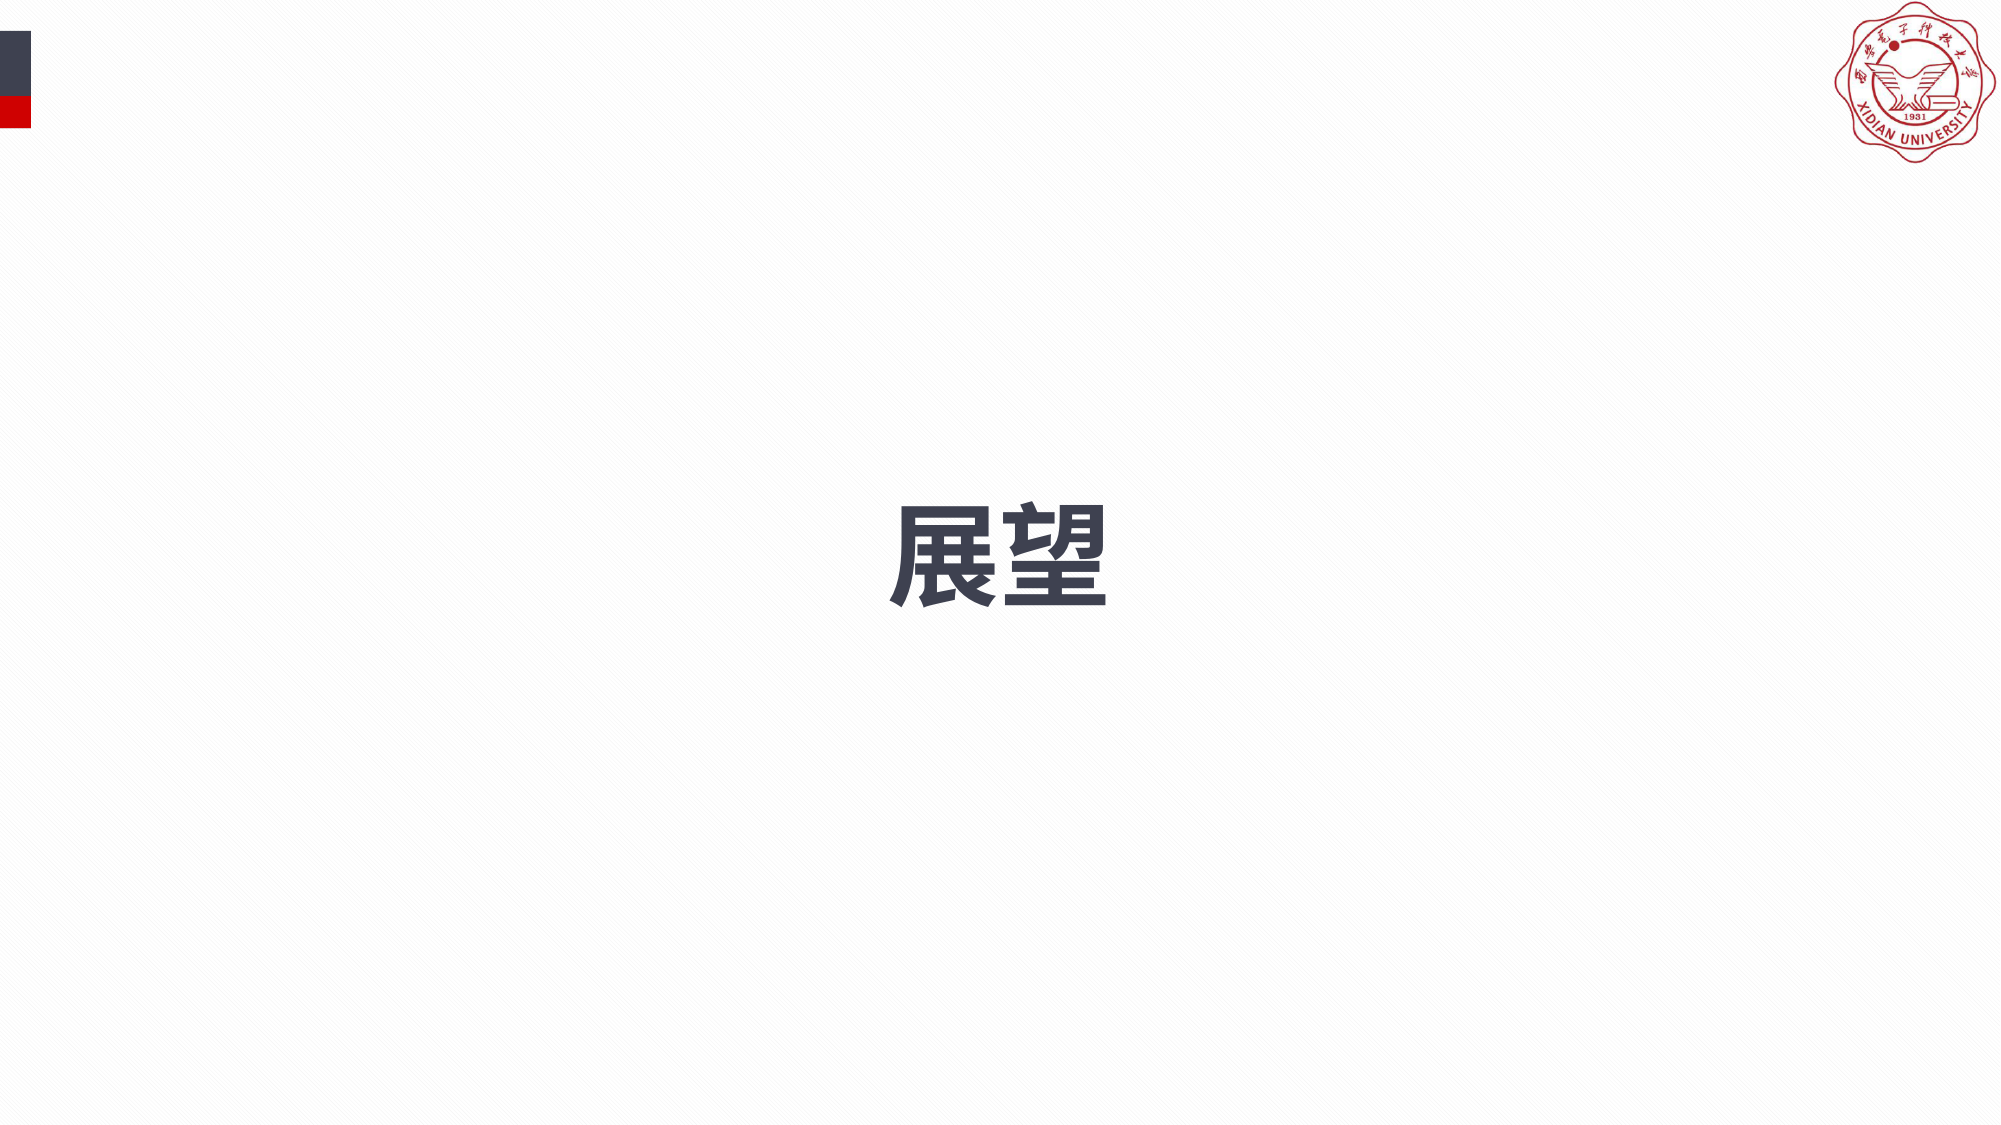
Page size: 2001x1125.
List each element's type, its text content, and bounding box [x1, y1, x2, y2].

text_box 展望 [872, 477, 1128, 627]
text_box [0, 30, 31, 129]
picture [1832, 0, 1998, 165]
